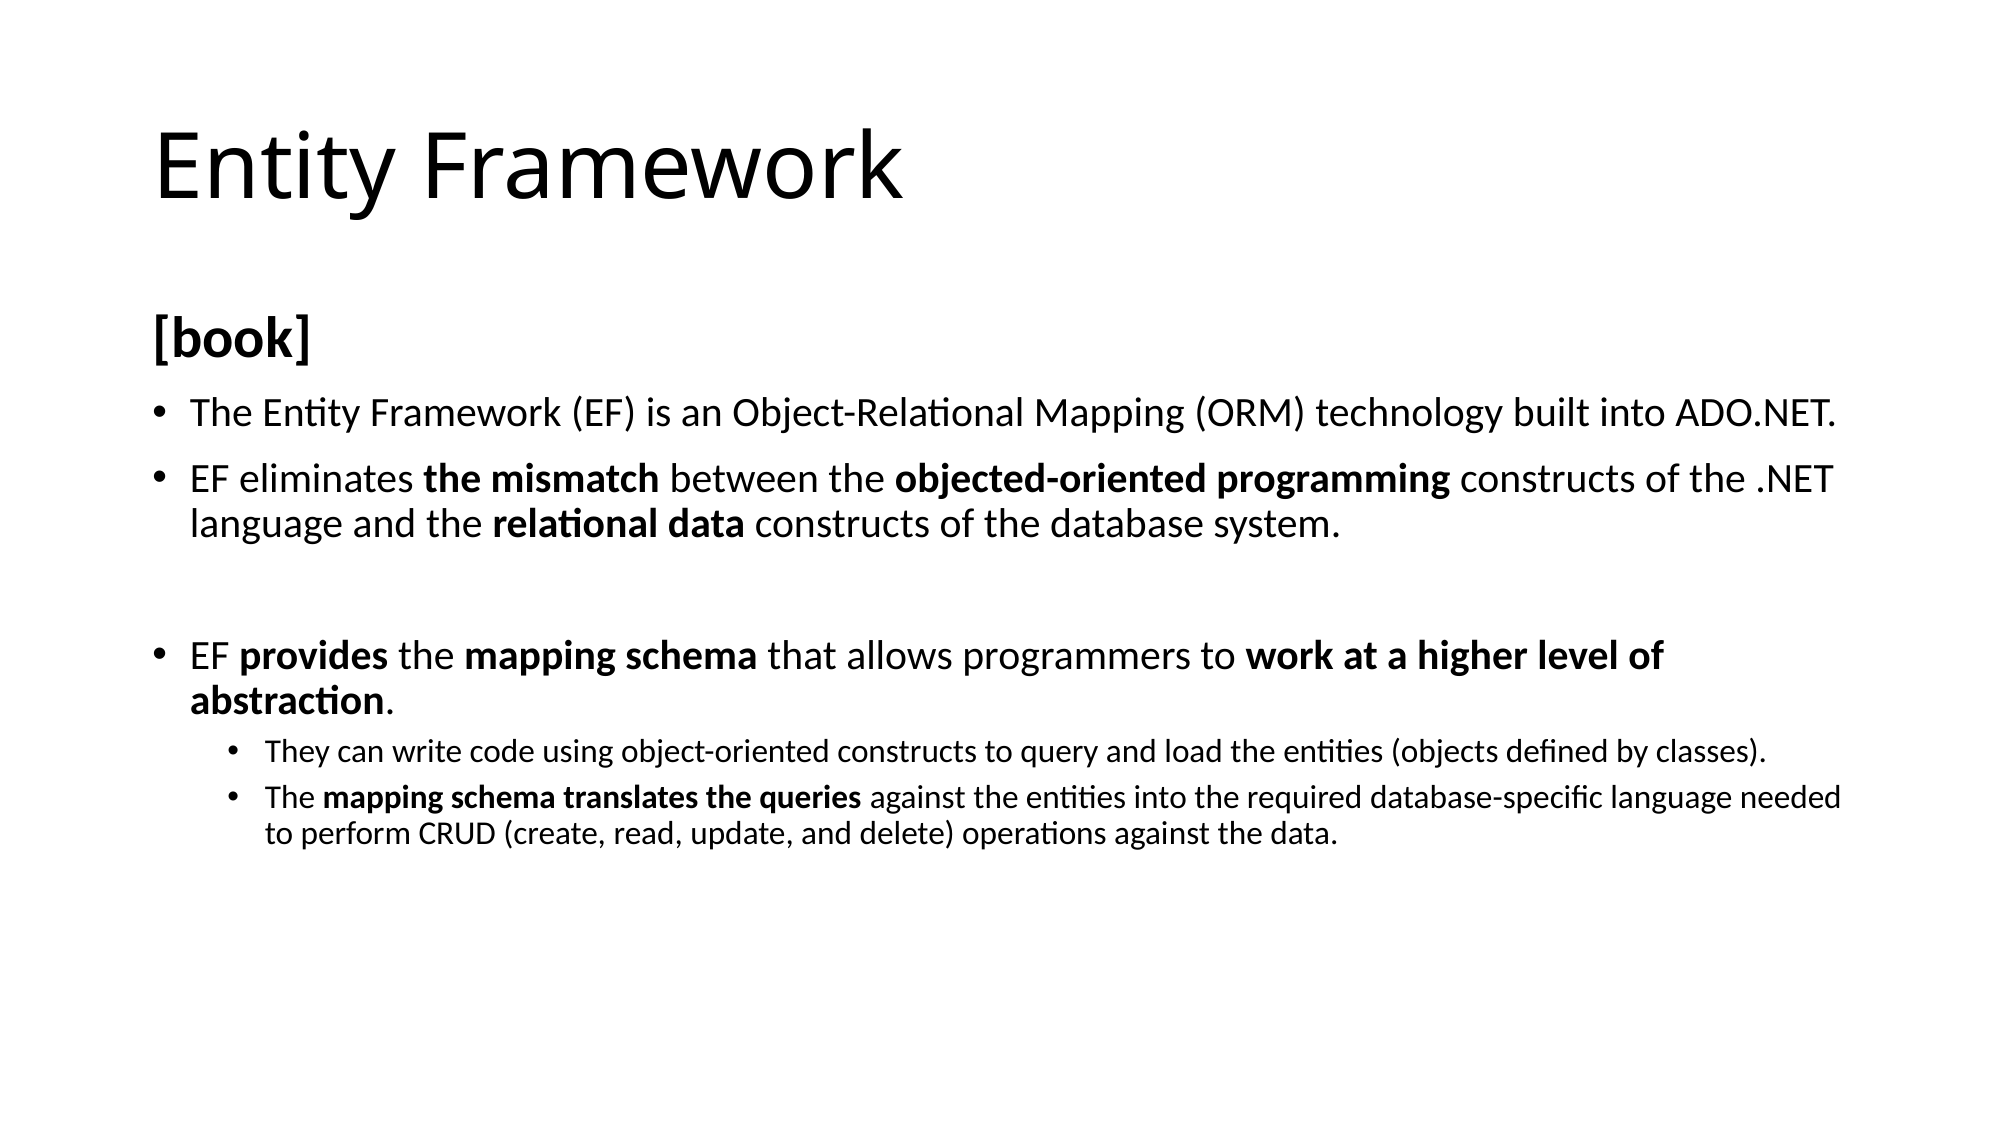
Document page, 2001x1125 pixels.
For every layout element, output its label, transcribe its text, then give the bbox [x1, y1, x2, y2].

title Entity Framework [137, 59, 1863, 278]
list [book] The Entity Framework (EF) is an Object-Relational Mapping (ORM) technology built into ADO.NET. EF eliminates the mismatch between the objected-oriented programming constructs of the .NET language and the relational data constructs of the database system. EF provides the mapping schema that allows programmers to work at a higher level of abstraction. They can write code using object-oriented constructs to query and load the entities (objects defined by classes). The mapping schema translates the queries against the entities into the required database-specific language needed to perform CRUD (create, read, update, and delete) operations against the data. [137, 299, 1863, 1014]
